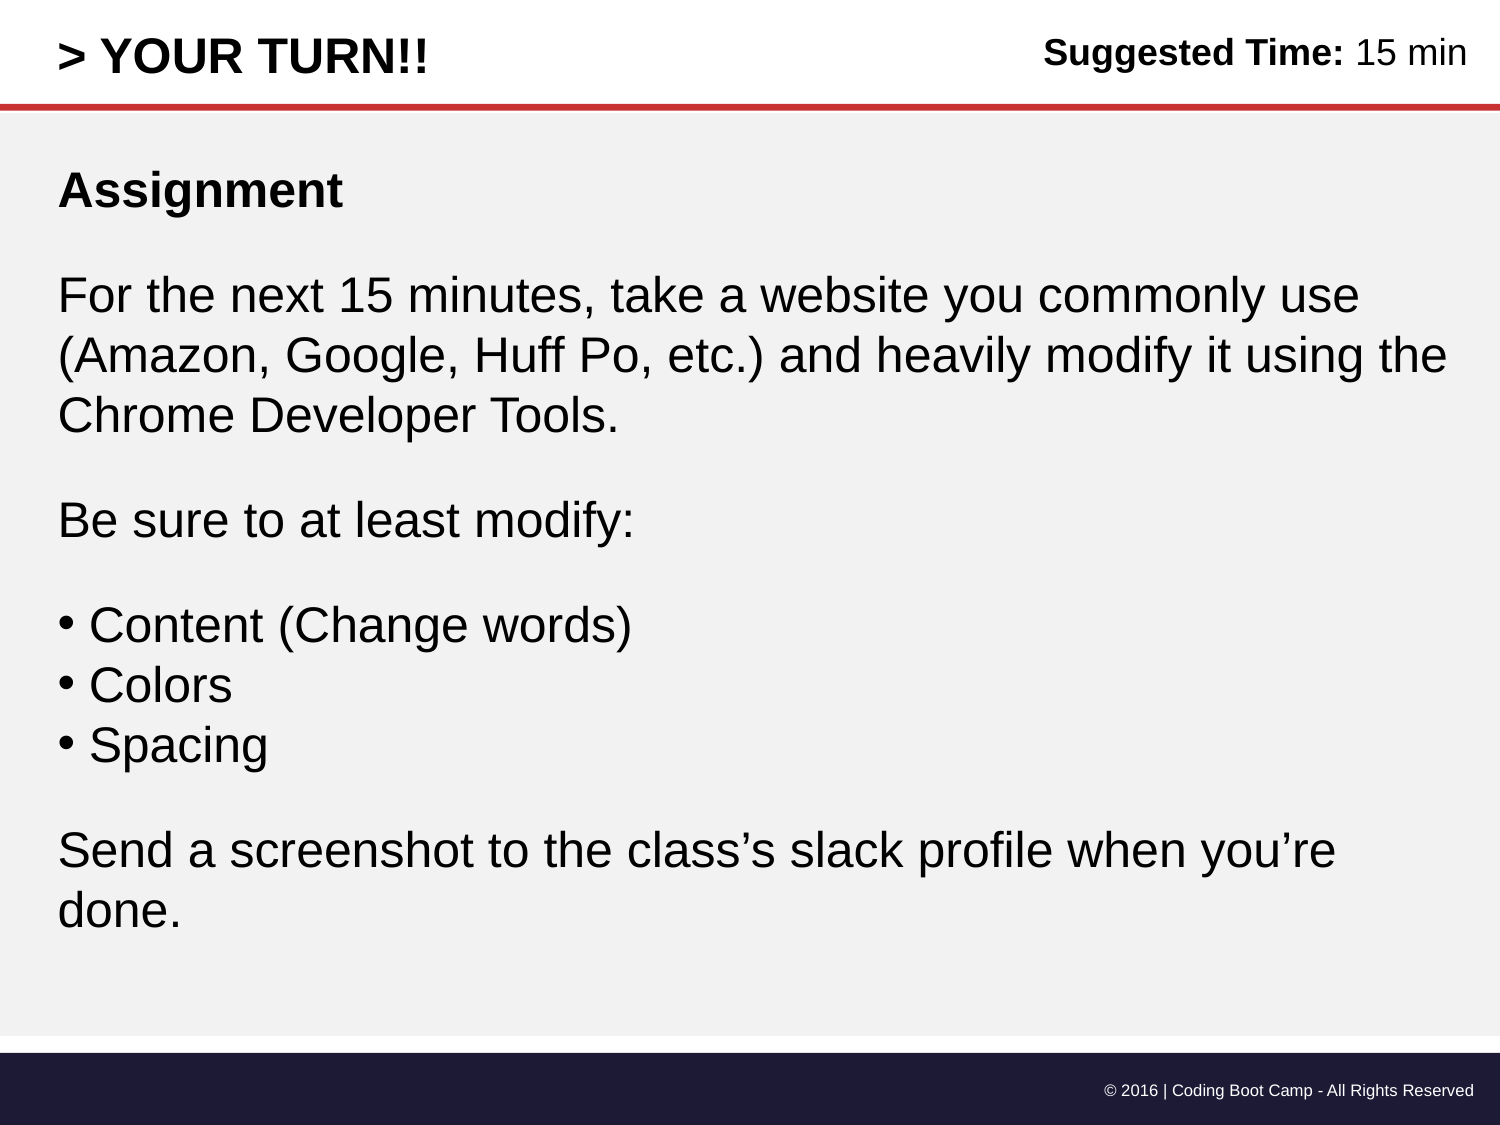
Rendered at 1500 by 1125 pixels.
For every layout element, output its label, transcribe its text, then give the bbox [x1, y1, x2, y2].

text_box Assignment For the next 15 minutes, take a website you commonly use (Amazon, Google, Huff Po, etc.) and heavily modify it using the Chrome Developer Tools. Be sure to at least modify: Content (Change words) Colors Spacing Send a screenshot to the class’s slack profile when you’re done. [50, 149, 1475, 945]
text_box [0, 113, 1500, 1036]
text_box Suggested Time: 15 min [487, 20, 1475, 81]
text_box > YOUR TURN!! [49, 16, 913, 91]
